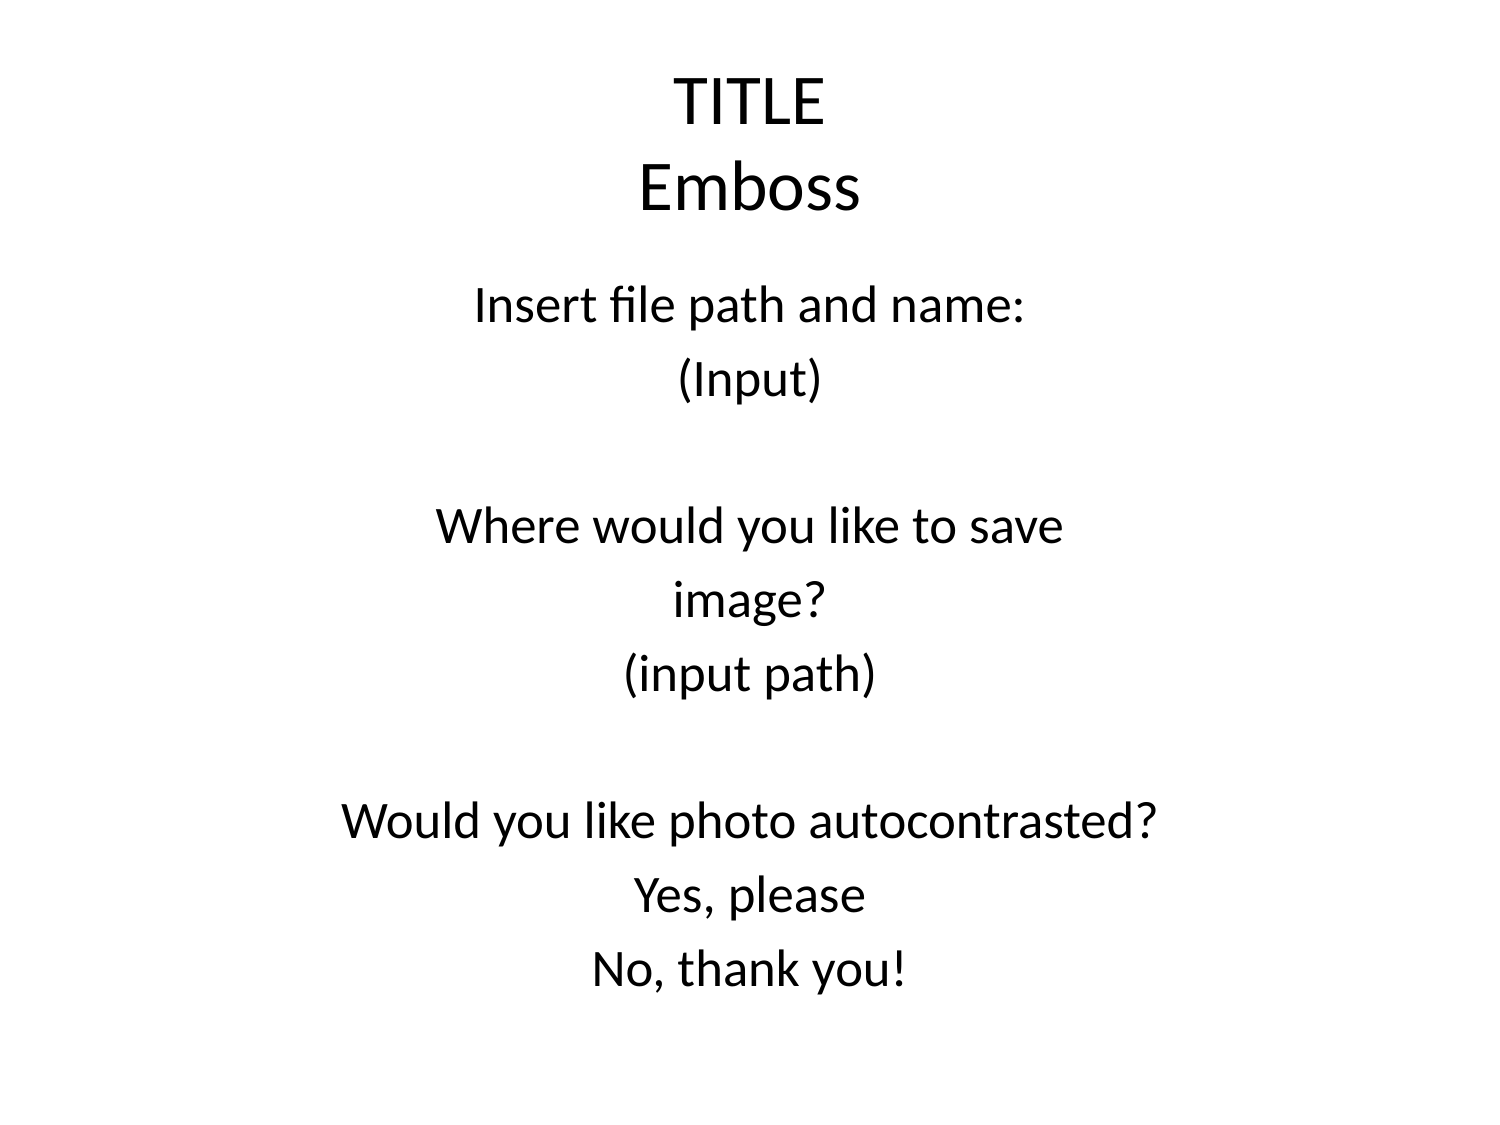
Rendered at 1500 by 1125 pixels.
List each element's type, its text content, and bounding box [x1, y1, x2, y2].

list Insert file path and name: (Input) Where would you like to save image? (input path) Would you like photo autocontrasted? Yes, please No, thank you! [75, 262, 1425, 1005]
title TITLE Emboss [75, 45, 1425, 233]
